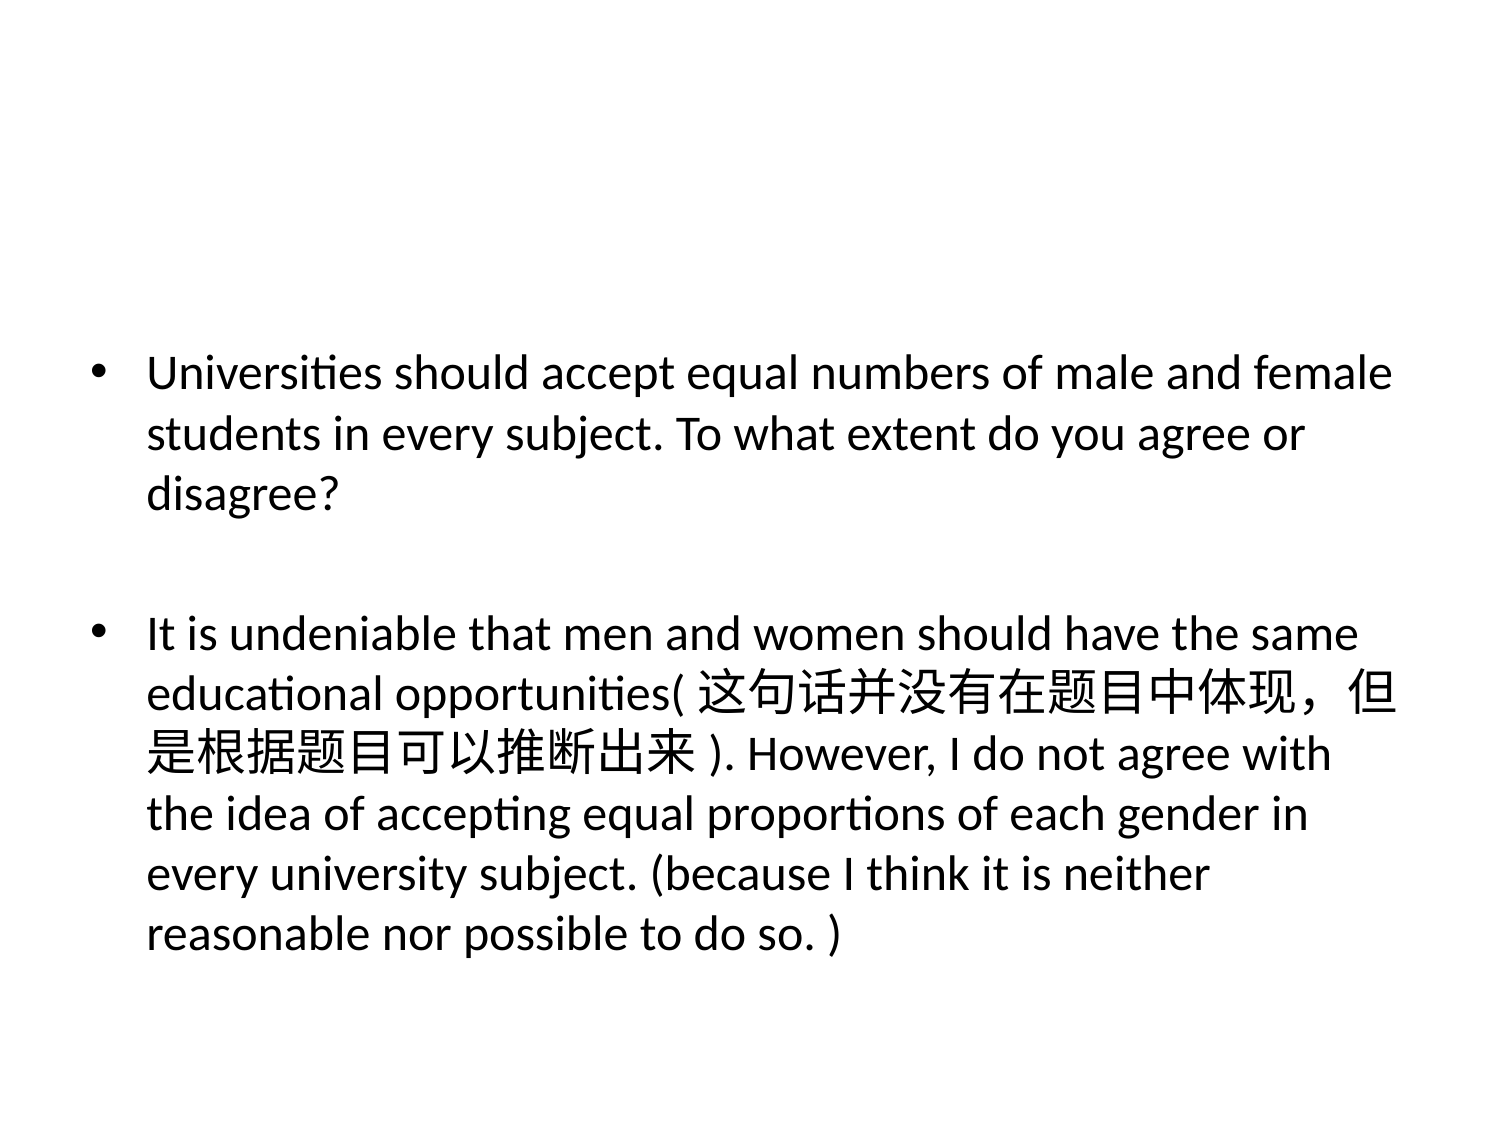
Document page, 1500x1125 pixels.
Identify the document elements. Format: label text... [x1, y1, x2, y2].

list Universities should accept equal numbers of male and female students in every subject. To what extent do you agree or disagree? It is undeniable that men and women should have the same educational opportunities(这句话并没有在题目中体现，但是根据题目可以推断出来). However, I do not agree with the idea of accepting equal proportions of each gender in every university subject. (because I think it is neither reasonable nor possible to do so. ) [75, 262, 1425, 1005]
